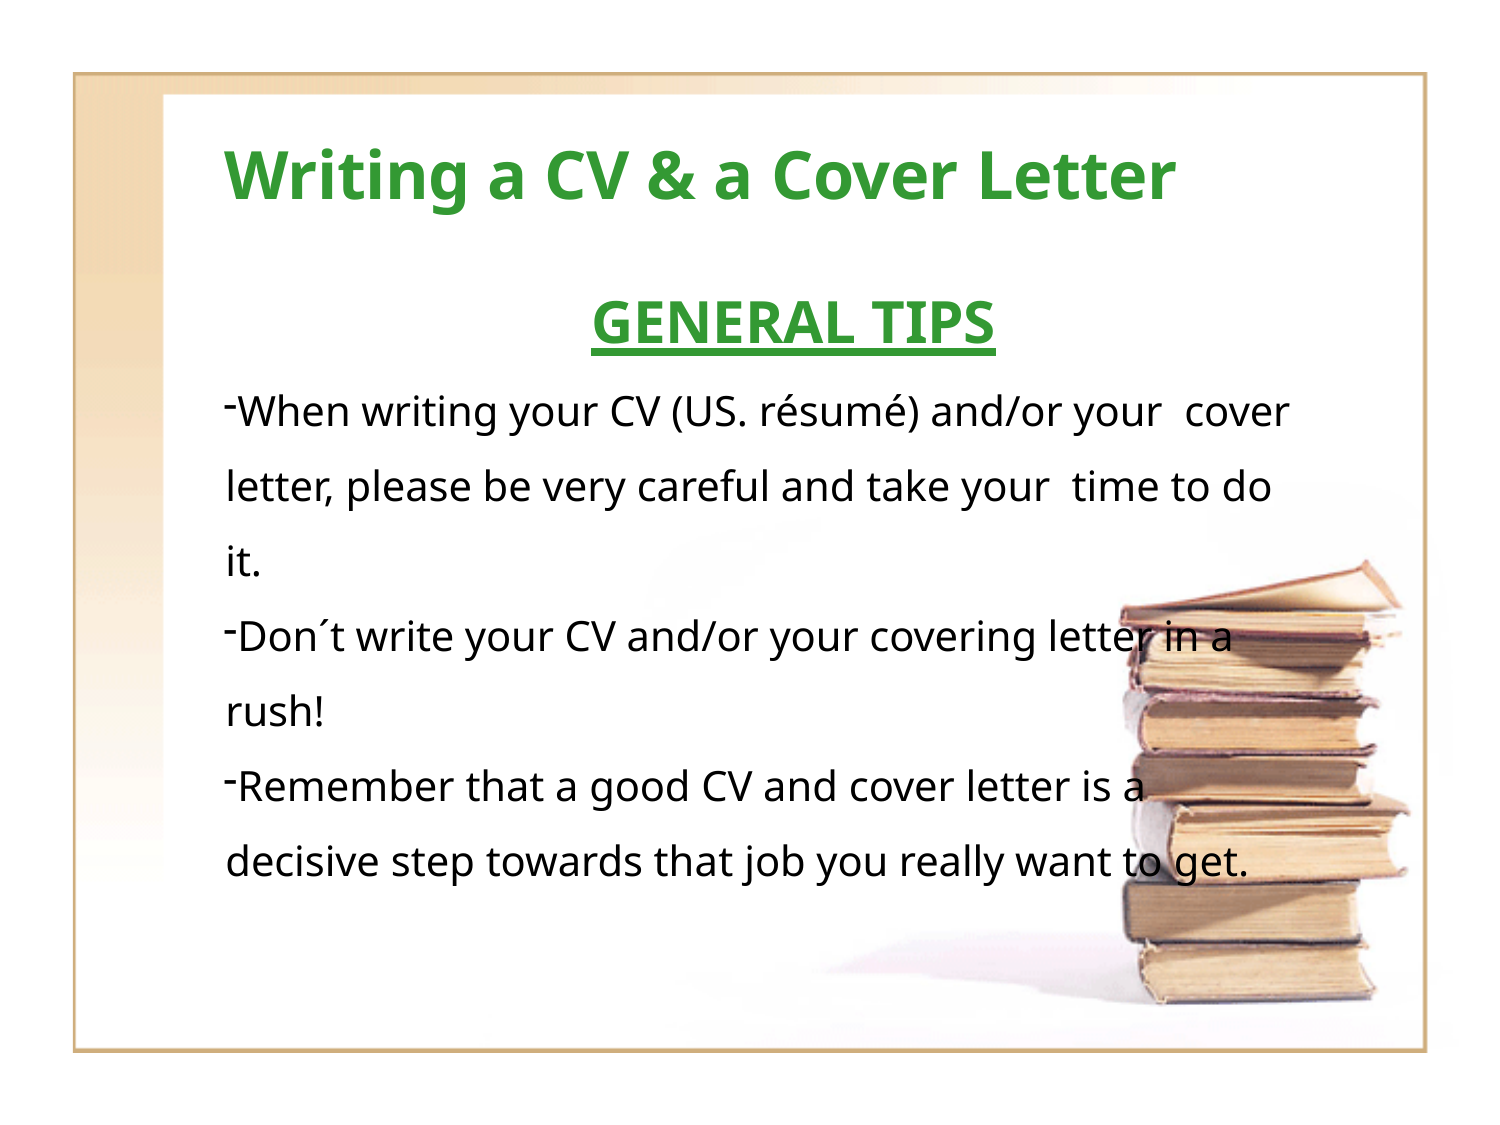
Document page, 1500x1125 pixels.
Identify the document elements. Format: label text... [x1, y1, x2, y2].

text_box GENERAL TIPS When writing your CV (US. résumé) and/or your cover letter, please be very careful and take your time to do it. Don´t write your CV and/or your covering letter in a rush! Remember that a good CV and cover letter is a decisive step towards that job you really want to get. [223, 262, 1301, 885]
picture [72, 72, 1459, 1053]
title Writing a CV & a Cover Letter [222, 130, 1297, 321]
